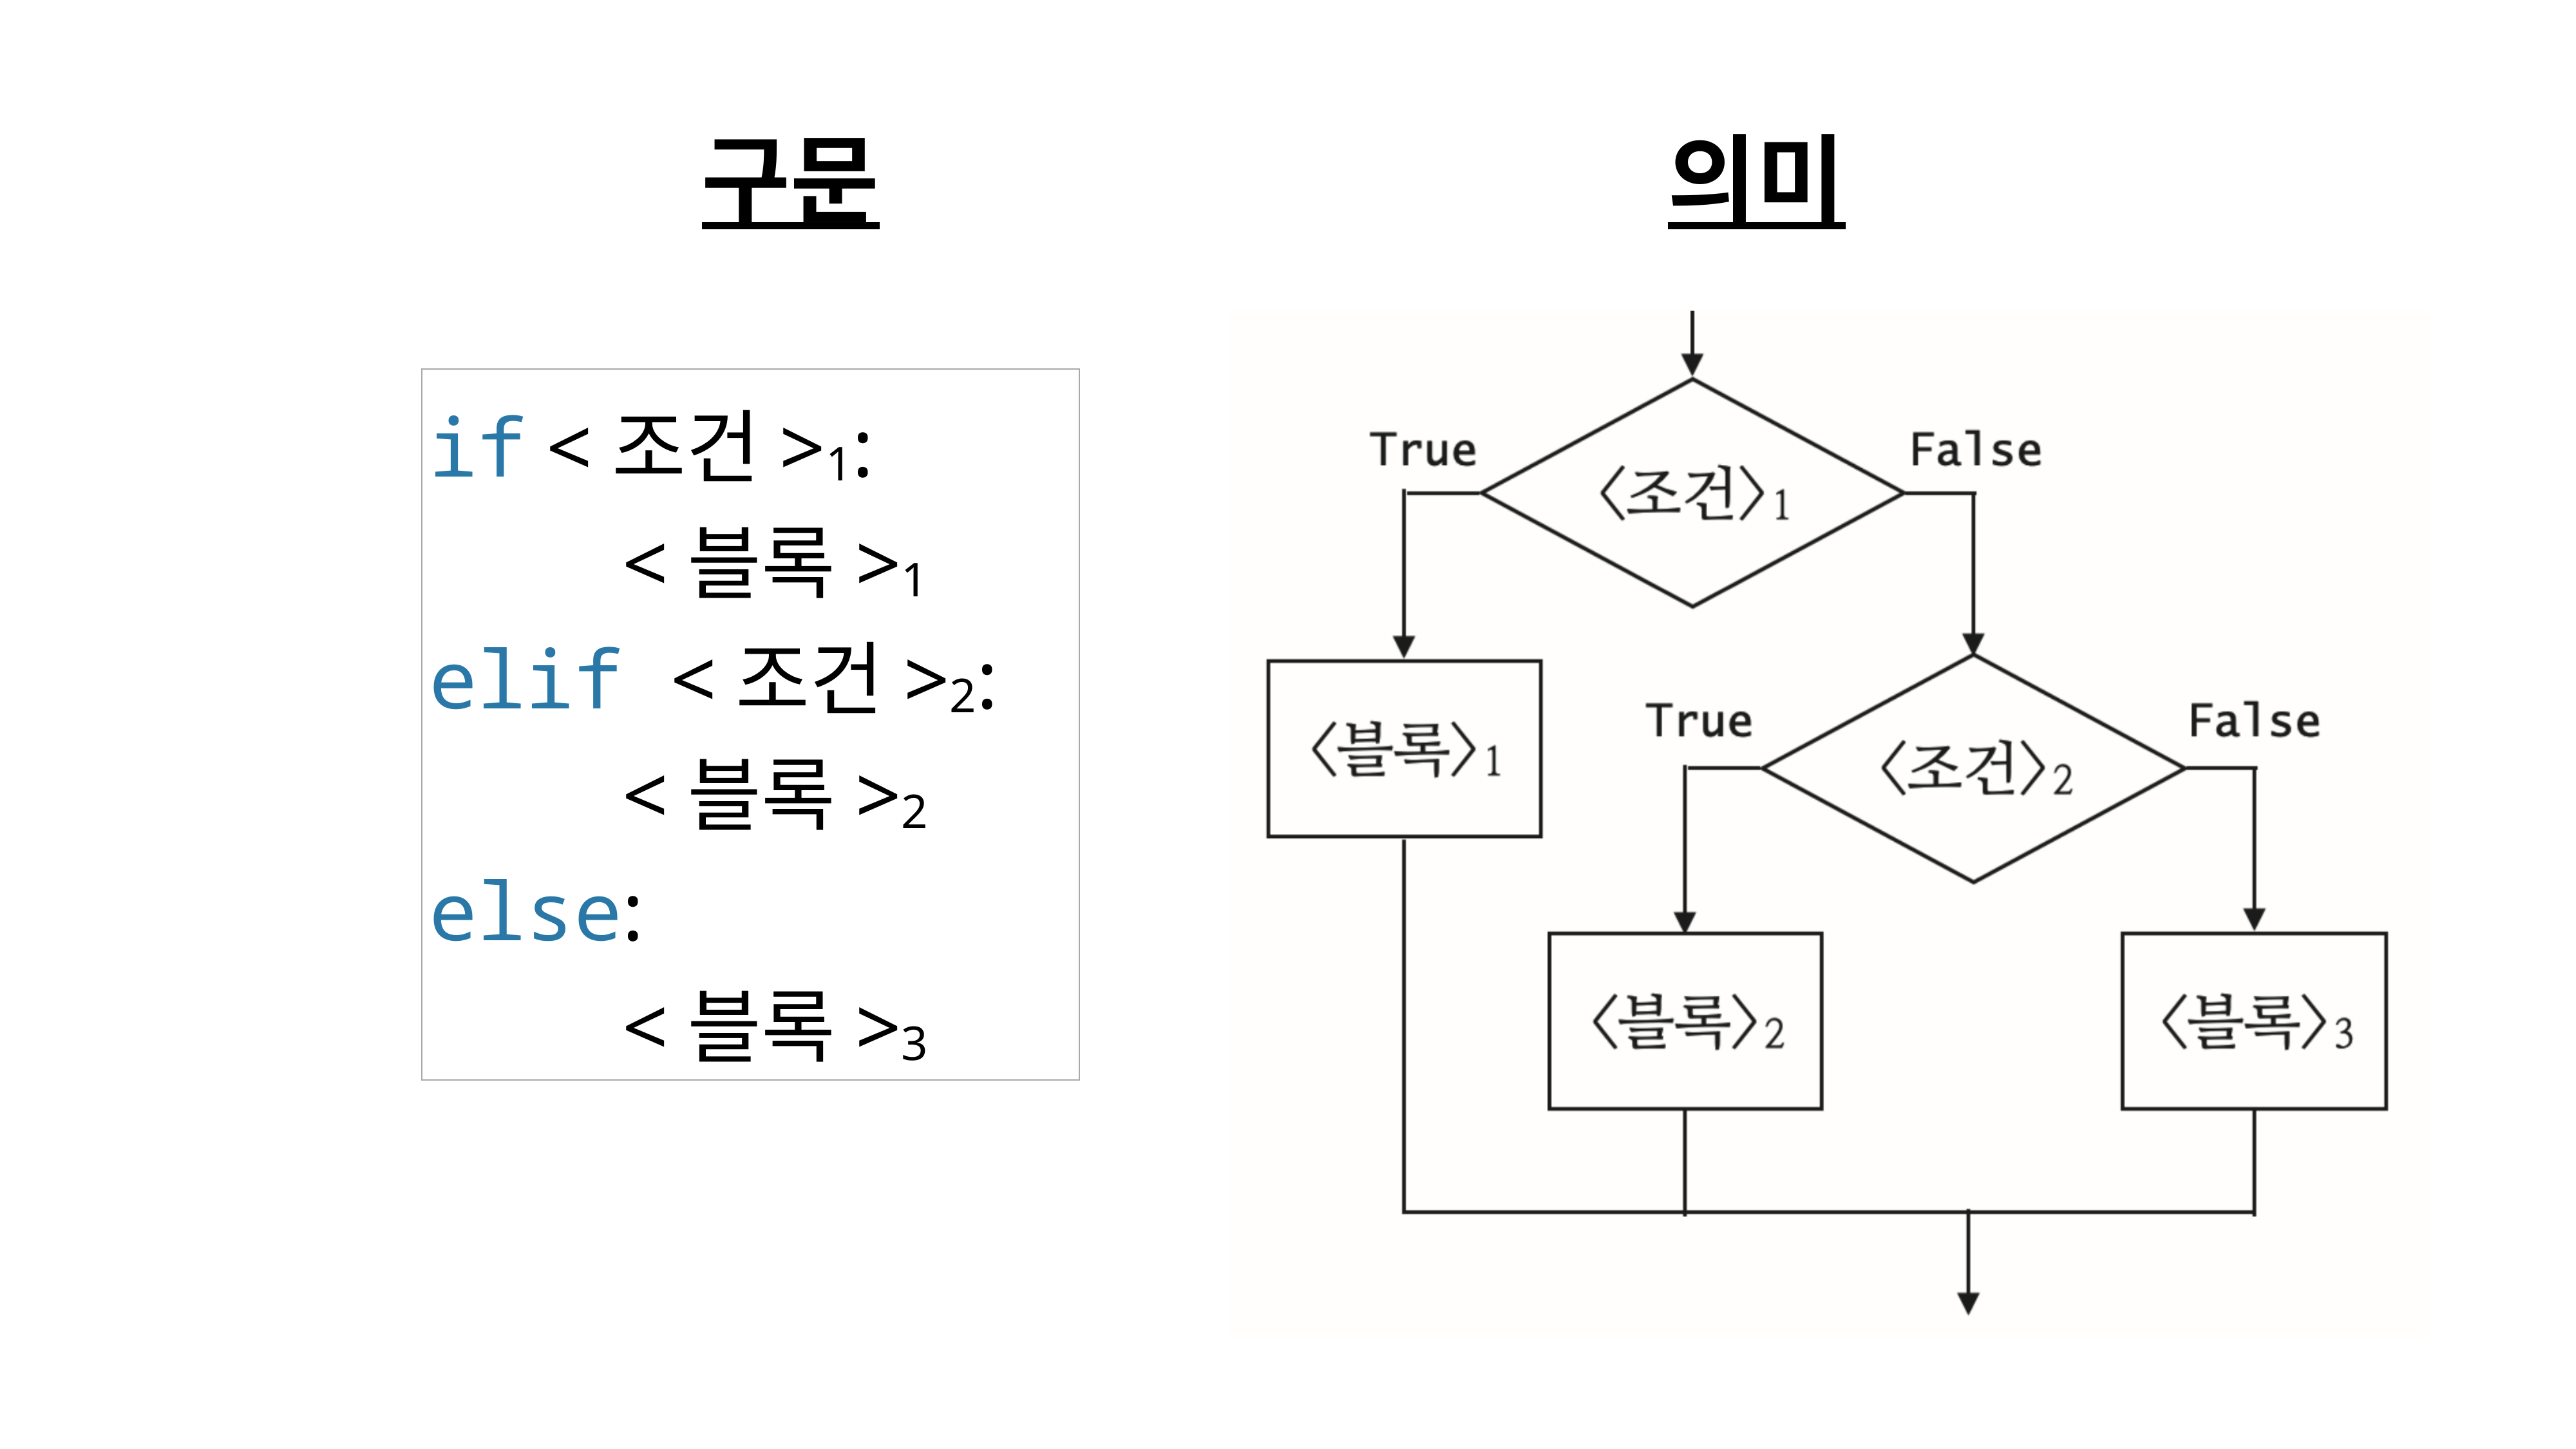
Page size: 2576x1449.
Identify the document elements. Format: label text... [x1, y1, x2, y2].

text_box 구문 [694, 111, 887, 242]
text_box if <조건>1: <블록>1 elif <조건>2: <블록>2 else: <블록>3 [421, 369, 1080, 1080]
text_box 의미 [1660, 111, 1853, 242]
picture [1223, 290, 2430, 1338]
